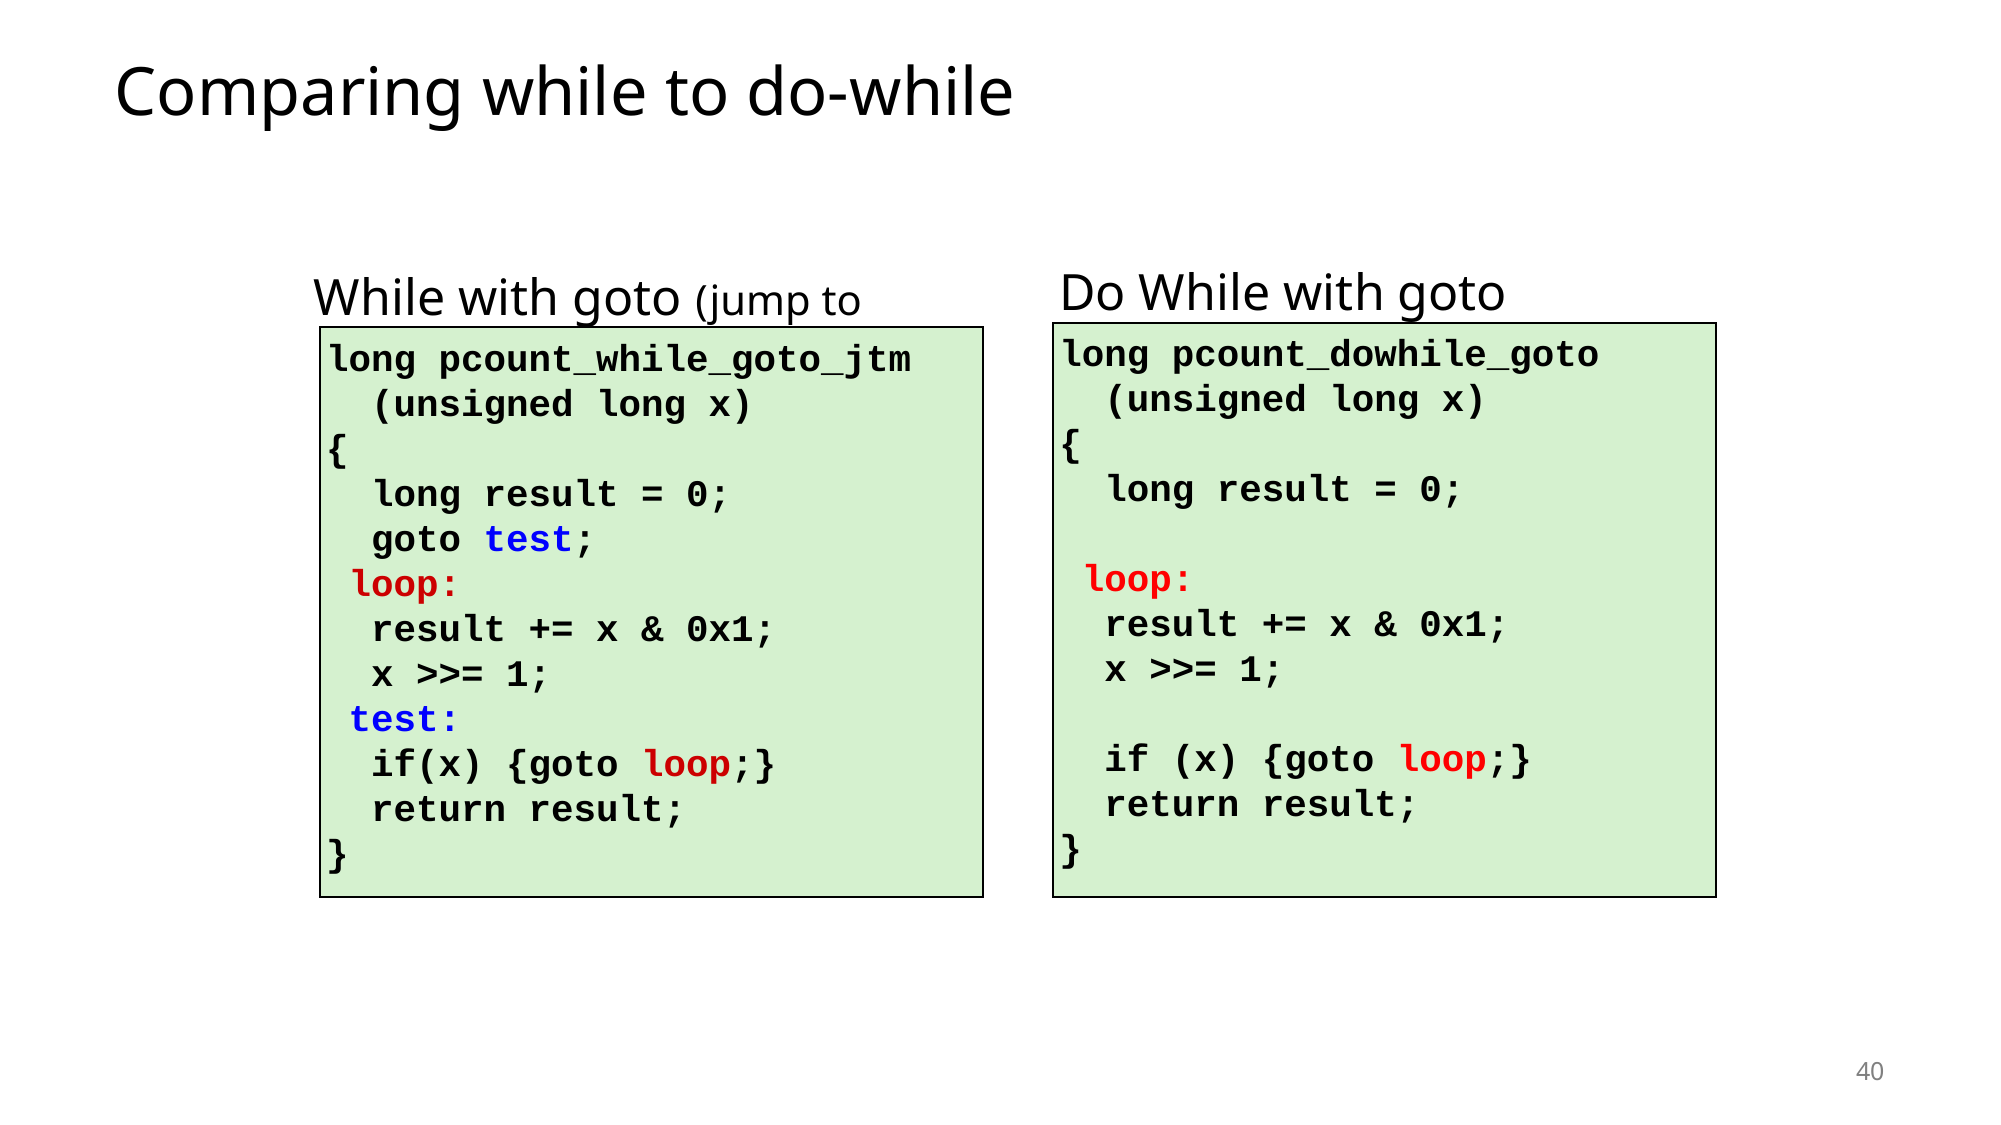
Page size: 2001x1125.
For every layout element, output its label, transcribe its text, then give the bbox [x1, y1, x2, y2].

text_box Do While with goto [1053, 254, 1515, 322]
title Comparing while to do-while [99, 37, 1900, 150]
text_box While with goto (jump to middle) [307, 259, 1000, 333]
text_box long pcount_dowhile_goto (unsigned long x) { long result = 0; loop: result += x & 0x1; x >>= 1; if (x) {goto loop;} return result; } [1053, 322, 1717, 897]
slide_number 40 [1749, 1042, 1900, 1103]
text_box long pcount_while_goto_jtm (unsigned long x) { long result = 0; goto test; loop: result += x & 0x1; x >>= 1; test: if(x) {goto loop;} return result; } [319, 327, 983, 897]
